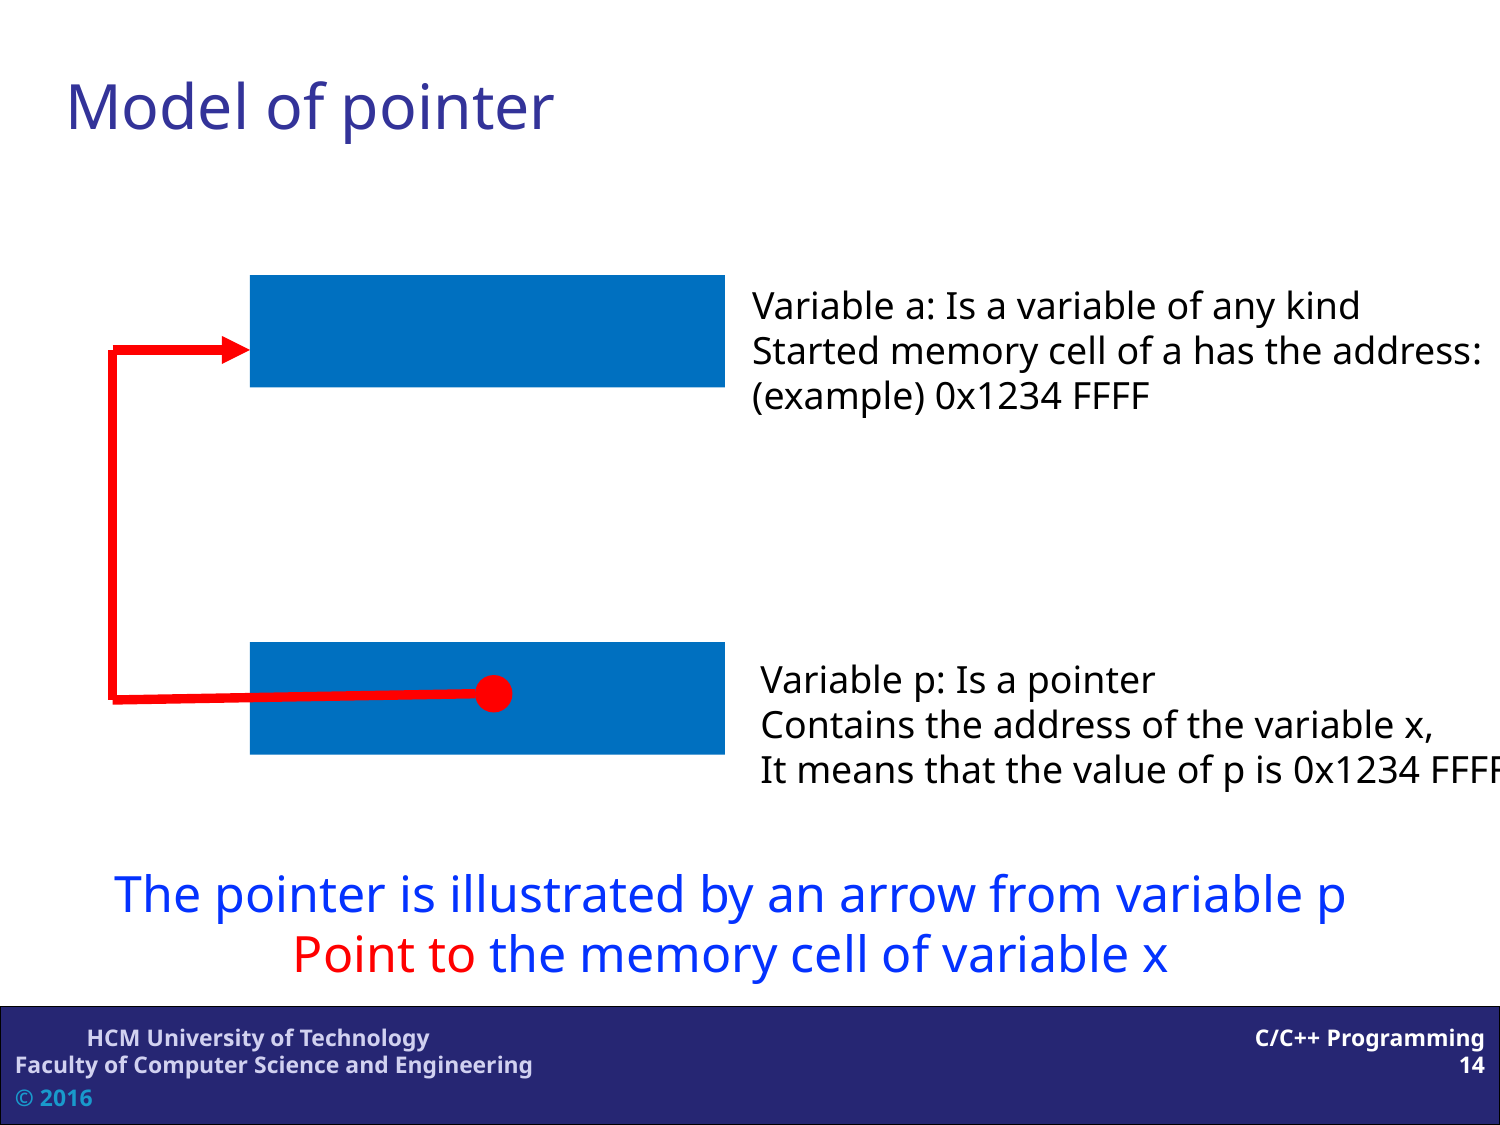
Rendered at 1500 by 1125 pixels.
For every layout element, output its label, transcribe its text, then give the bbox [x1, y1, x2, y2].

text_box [116, 693, 476, 701]
text_box [249, 275, 725, 388]
text_box Variable p: Is a pointer Contains the address of the variable x, It means that the value of p is 0x1234 FFFF [745, 648, 1500, 799]
text_box The pointer is illustrated by an arrow from variable p Point to the memory cell of variable x [49, 854, 1413, 1050]
text_box [475, 675, 513, 713]
text_box [249, 642, 725, 755]
text_box Variable a: Is a variable of any kind Started memory cell of a has the address: (example) 0x1234 FFFF [737, 274, 1500, 425]
title Model of pointer [50, 12, 1463, 150]
